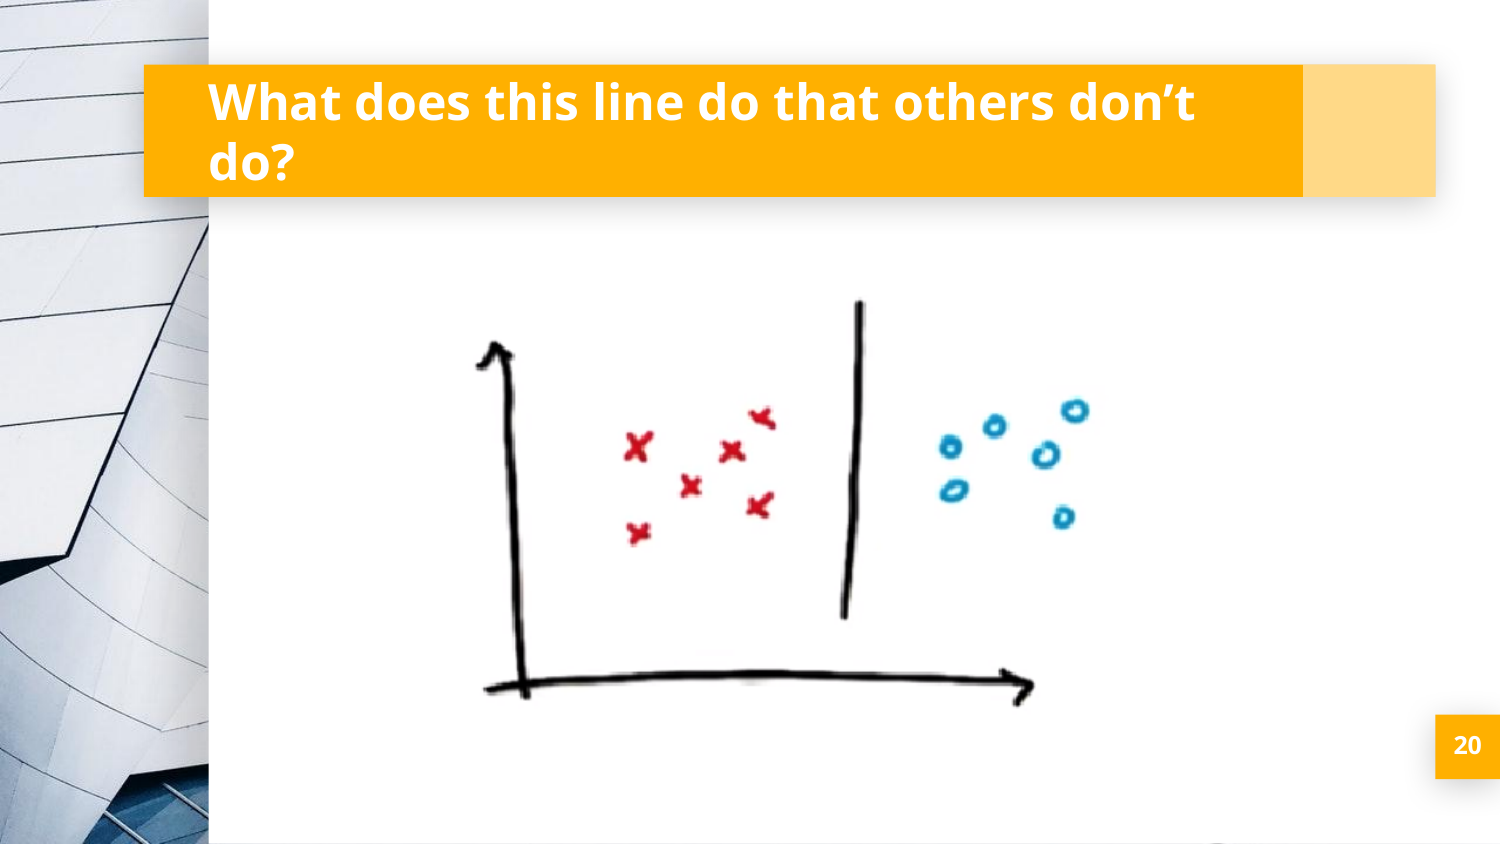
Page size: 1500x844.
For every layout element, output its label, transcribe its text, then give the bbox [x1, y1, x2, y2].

picture [0, 0, 208, 844]
title What does this line do that others don’t do? [193, 64, 1300, 197]
slide_number 20 [1435, 714, 1500, 780]
picture [447, 294, 1109, 715]
